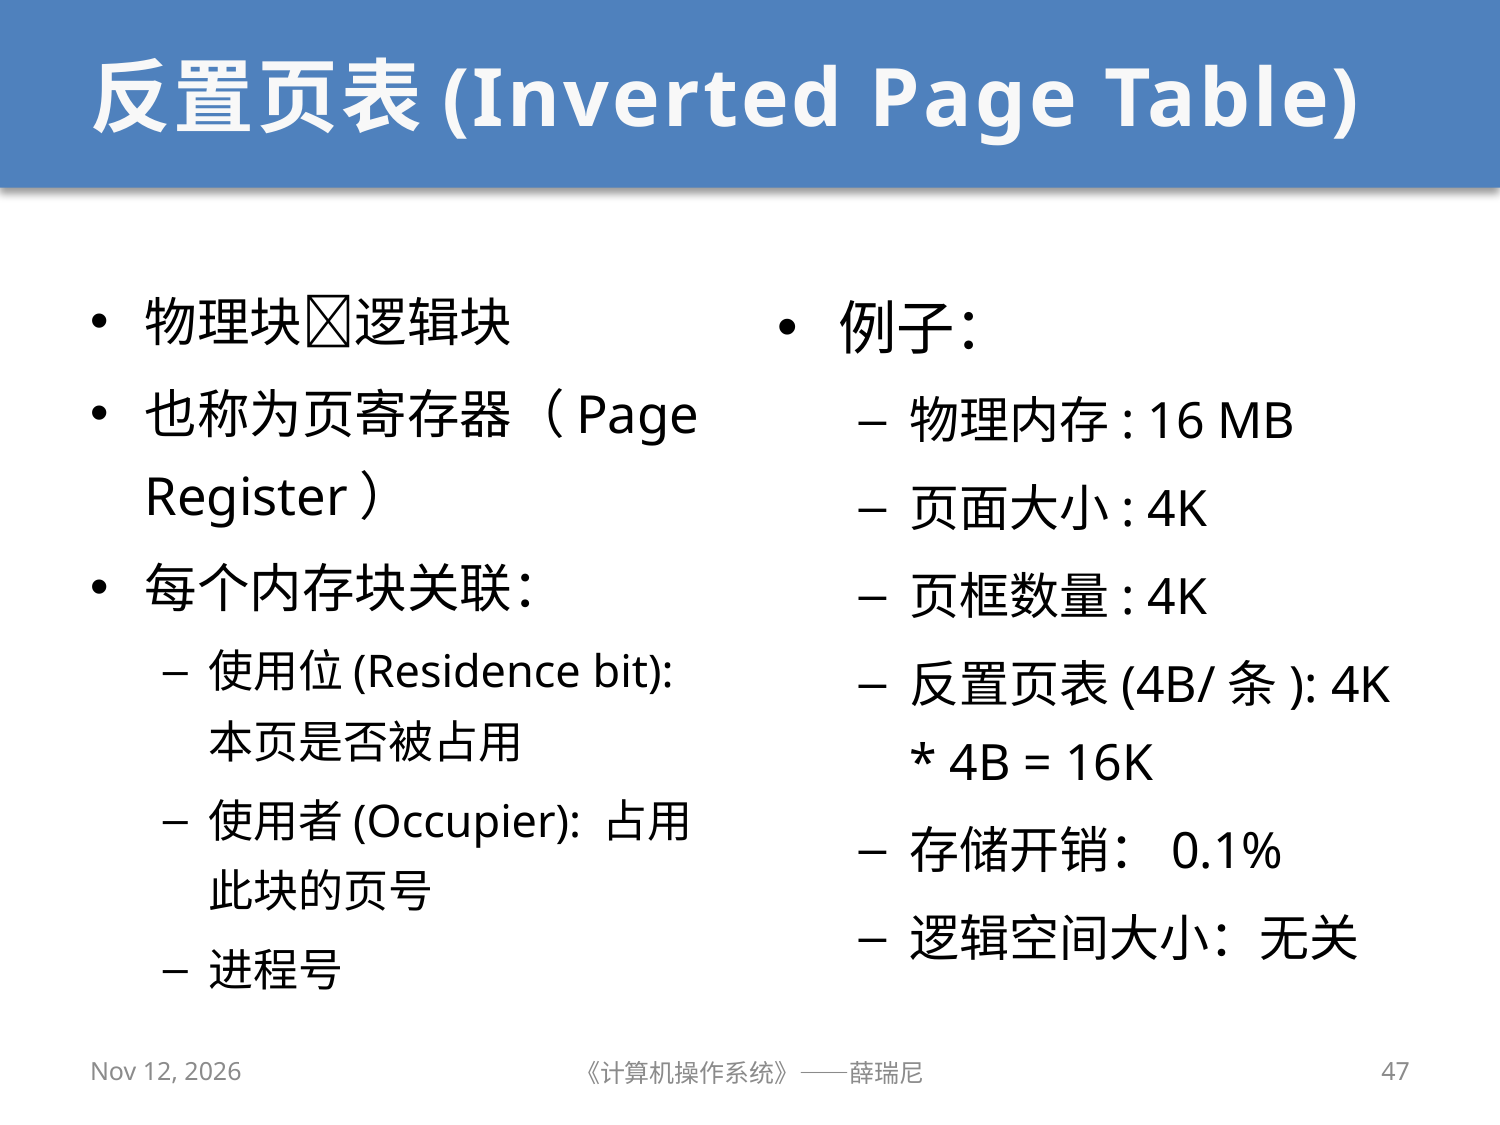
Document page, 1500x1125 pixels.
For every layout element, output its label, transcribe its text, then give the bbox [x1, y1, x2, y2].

list 物理块逻辑块 也称为页寄存器（Page Register） 每个内存块关联： 使用位(Residence bit): 本页是否被占用 使用者(Occupier): 占用此块的页号 进程号 [75, 262, 738, 1005]
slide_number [75, 1042, 425, 1103]
footer 《计算机操作系统》——薛瑞尼 [512, 1042, 988, 1103]
list 例子： 物理内存: 16 MB 页面大小: 4K 页框数量: 4K 反置页表(4B/条): 4K * 4B = 16K 存储开销：0.1% 逻辑空间大小：无关 [762, 262, 1425, 1005]
title 反置页表(Inverted Page Table) [75, 0, 1425, 188]
slide_number 47 [1074, 1042, 1425, 1103]
